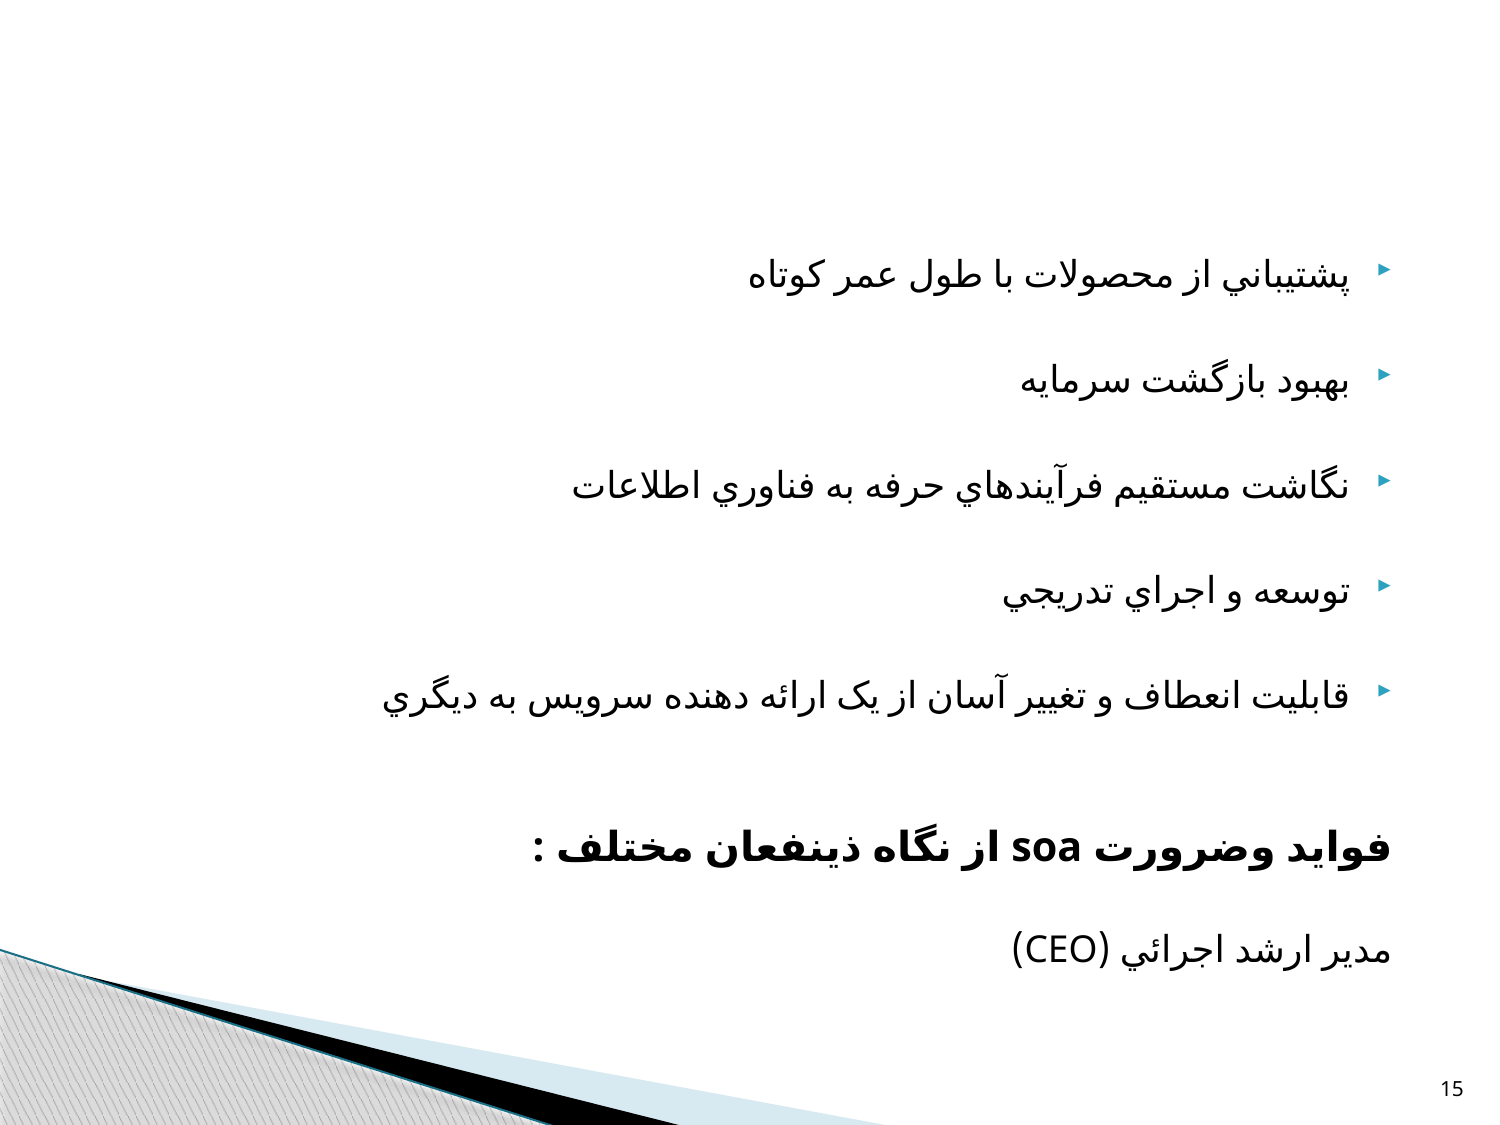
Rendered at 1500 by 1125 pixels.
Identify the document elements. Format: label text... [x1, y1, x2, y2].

slide_number 15 [1418, 1051, 1479, 1112]
list پشتيباني از محصولات با طول عمر کوتاه بهبود بازگشت سرمايه نگاشت مستقيم فرآيندهاي حرفه به فناوري اطلاعات توسعه و اجراي تدريجي قابليت انعطاف و تغيير آسان از يک ارائه دهنده سرويس به ديگري فواید وضرورت soa از نگاه ذینفعان مختلف : مدير ارشد اجرائي (CEO) [75, 243, 1425, 986]
